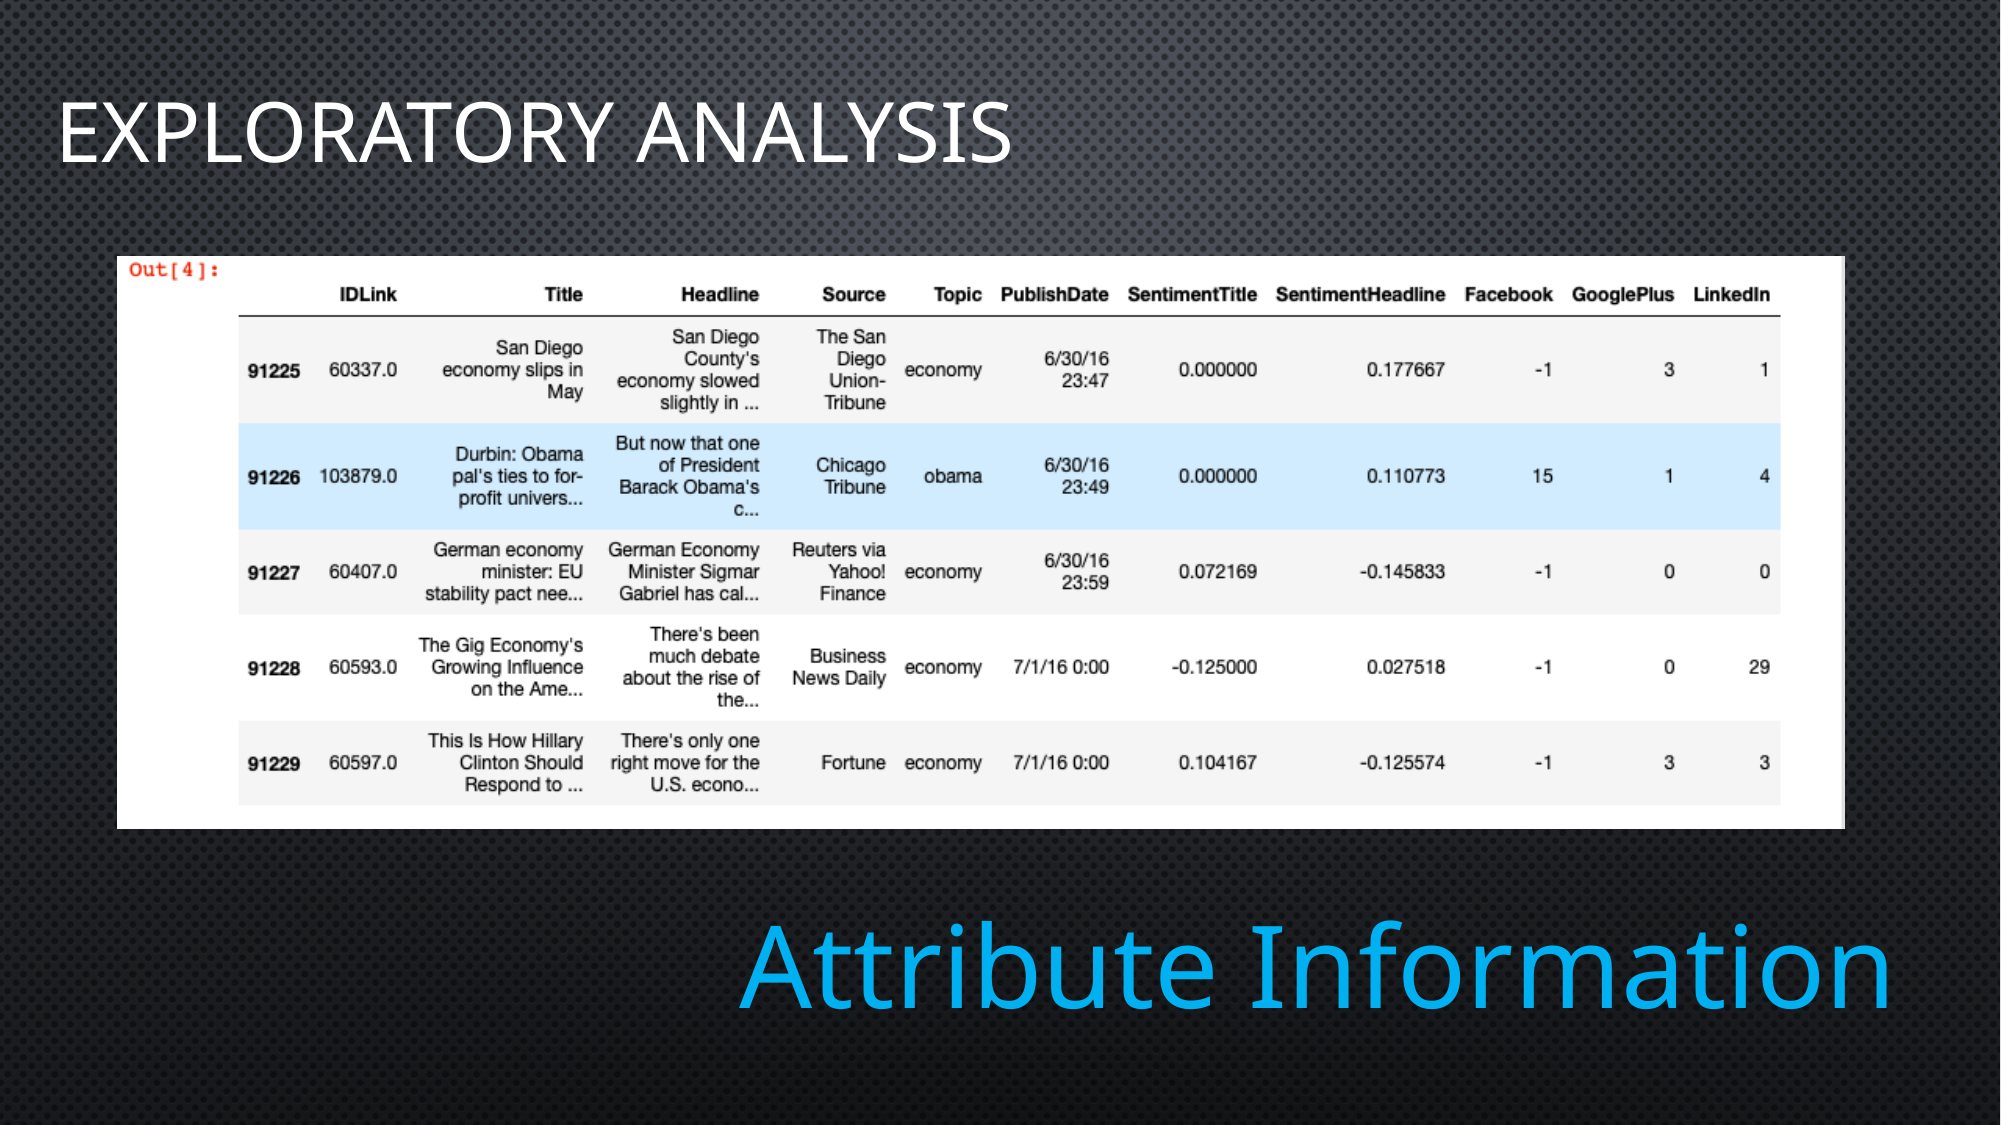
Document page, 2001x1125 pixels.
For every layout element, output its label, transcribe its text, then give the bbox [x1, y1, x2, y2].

picture [117, 255, 1846, 829]
text_box Attribute Information [724, 887, 1912, 1040]
text_box Exploratory Analysis [40, 37, 1101, 322]
